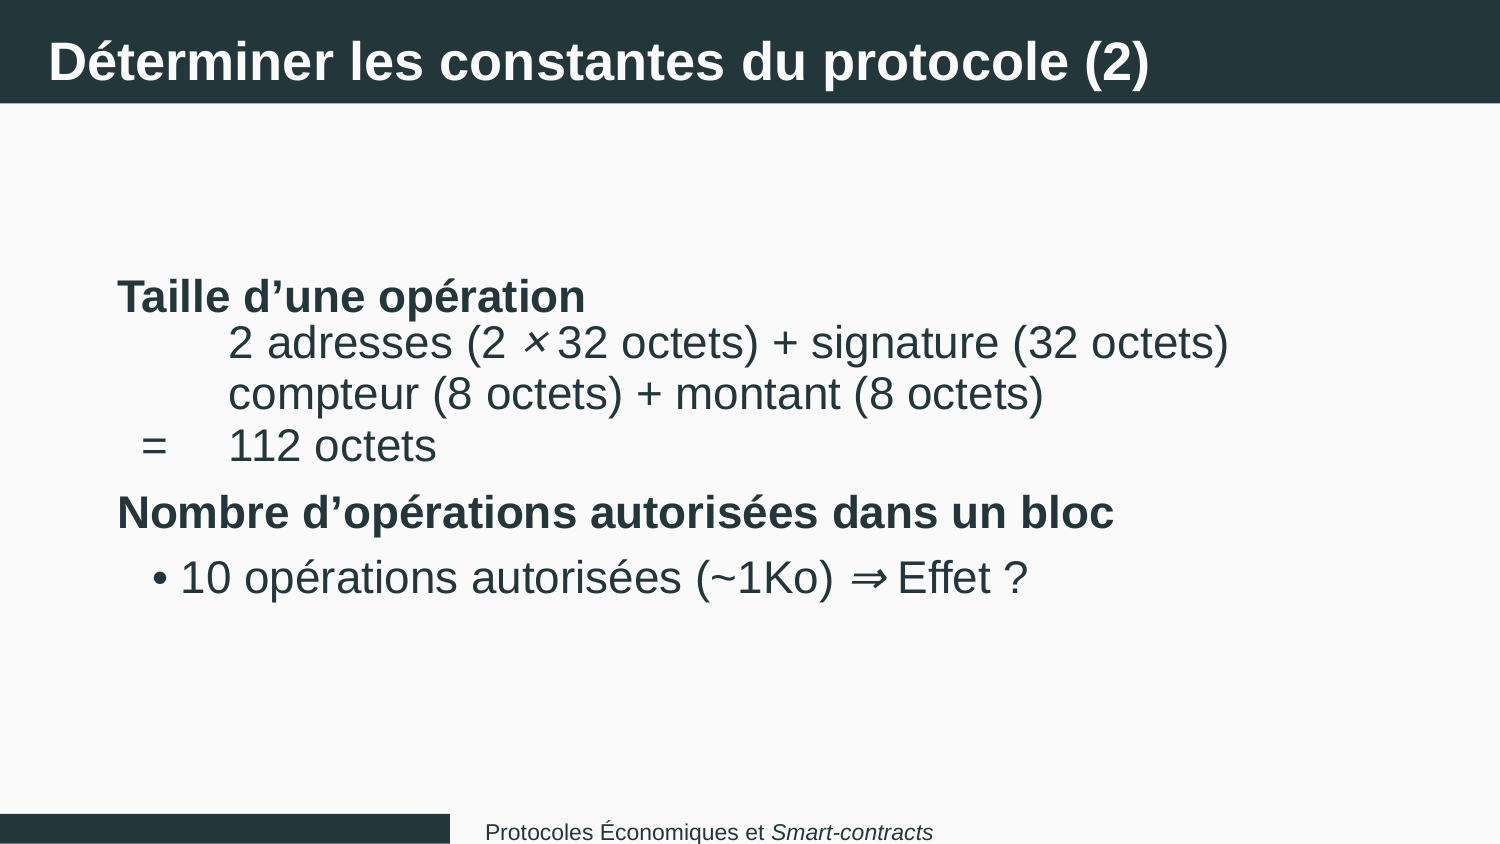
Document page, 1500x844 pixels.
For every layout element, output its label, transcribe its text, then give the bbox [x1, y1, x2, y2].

text_box Déterminer les constantes du protocole (2) [48, 25, 1496, 78]
text_box 2 adresses (2 × 32 octets) + signature (32 octets) [228, 312, 1484, 356]
text_box [0, 104, 1500, 844]
text_box compteur (8 octets) + montant (8 octets) [228, 363, 1261, 408]
text_box 112 octets [228, 415, 493, 459]
text_box Nombre d’opérations autorisées dans un bloc [117, 483, 1397, 527]
text_box [0, 0, 1500, 104]
text_box = [141, 415, 192, 459]
text_box [0, 813, 450, 844]
text_box Taille d’une opération [117, 266, 734, 311]
text_box Protocoles Économiques et Smart-contracts [485, 817, 1033, 839]
text_box • 10 opérations autorisées (~1Ko) ⇒ Effet ? [152, 547, 1237, 592]
